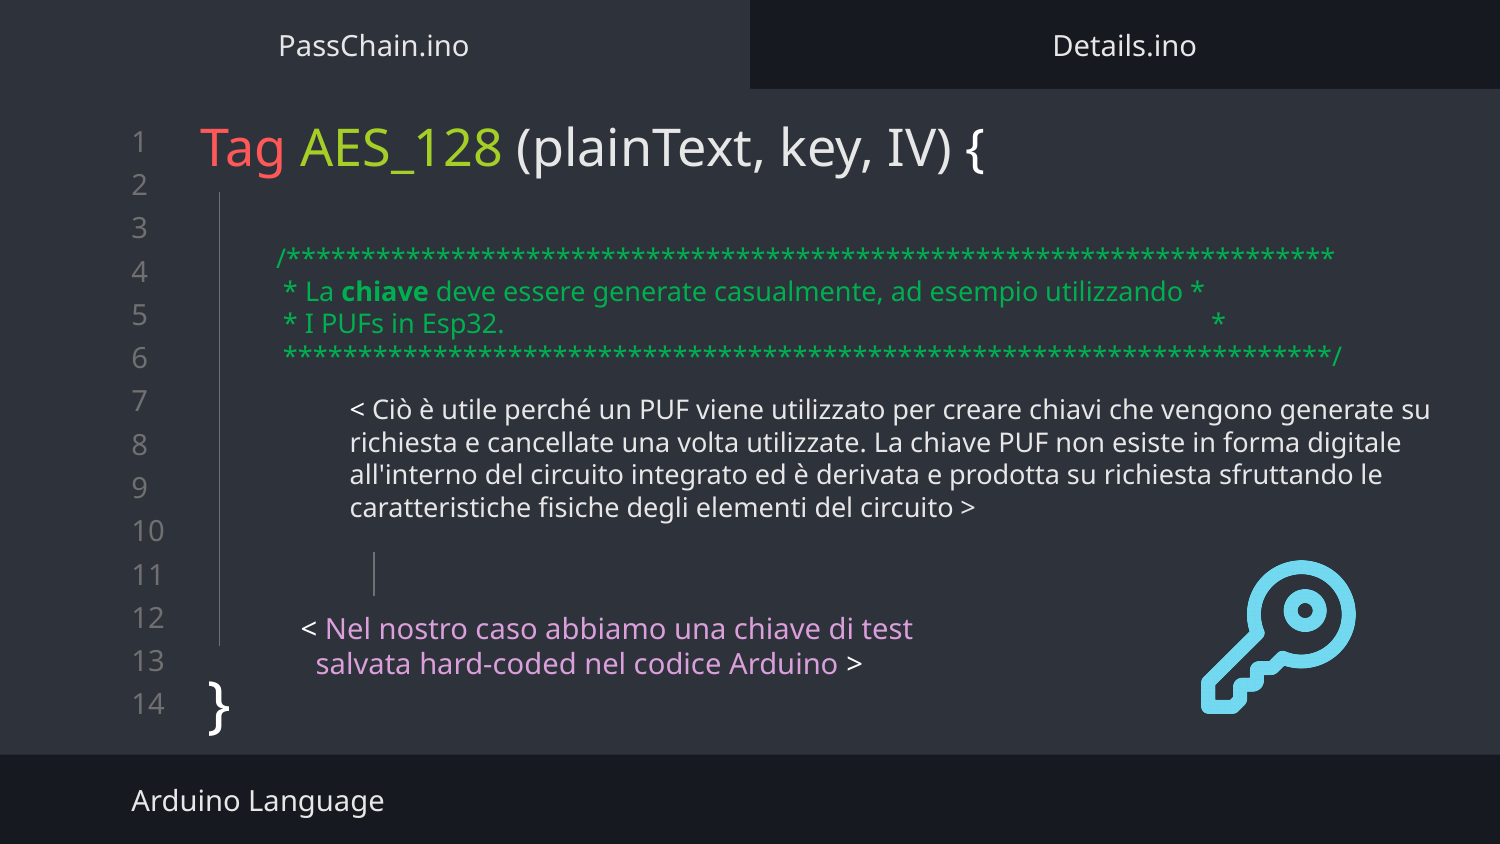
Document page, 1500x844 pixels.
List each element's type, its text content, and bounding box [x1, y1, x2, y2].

subtitle PassChain.ino [0, 15, 749, 74]
title Tag AES_128 (plainText, key, IV) { [185, 101, 1279, 189]
subtitle Arduino Language [116, 770, 915, 829]
subtitle Details.ino [750, 15, 1500, 74]
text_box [177, 191, 262, 755]
subtitle /********************************************************************** * La chiave deve essere generate casualmente, ad esempio utilizzando * * I PUFs in Esp32. * **********************************************************************/ < Ciò è utile perché un PUF viene utilizzato per creare chiavi che vengono generate su richiesta e cancellate una volta utilizzate. La chiave PUF non esiste in forma digitale all'interno del circuito integrato ed è derivata e prodotta su richiesta sfruttando le caratteristiche fisiche degli elementi del circuito > [265, 202, 1470, 563]
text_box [285, 552, 1114, 697]
picture [1201, 560, 1356, 715]
